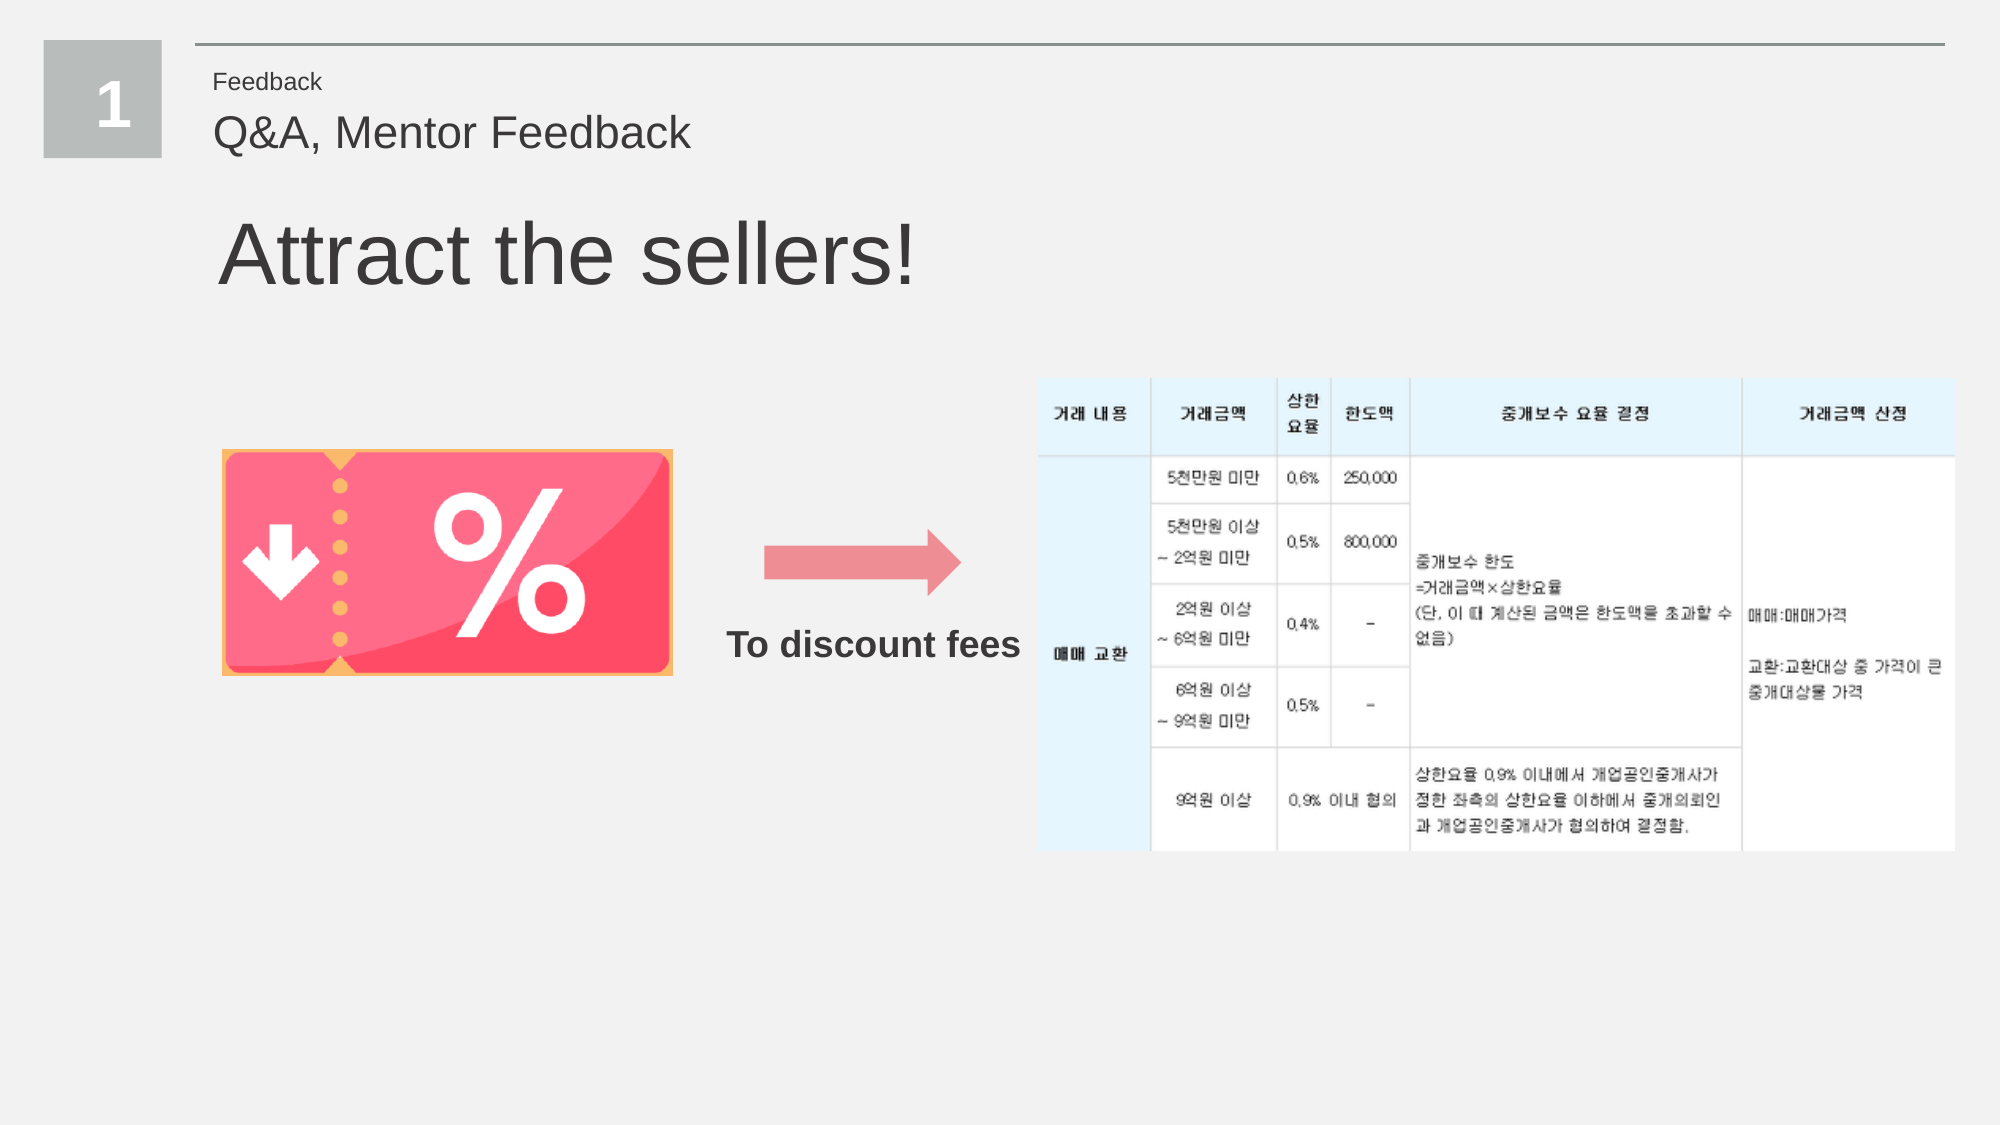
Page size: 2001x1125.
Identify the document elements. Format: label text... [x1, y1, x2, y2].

text_box To discount fees [711, 612, 1038, 683]
text_box Attract the sellers! [203, 189, 969, 304]
text_box 1 [80, 52, 123, 148]
text_box [42, 39, 163, 159]
text_box [763, 526, 963, 599]
picture [222, 449, 673, 676]
picture [1038, 378, 1955, 851]
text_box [194, 57, 723, 164]
